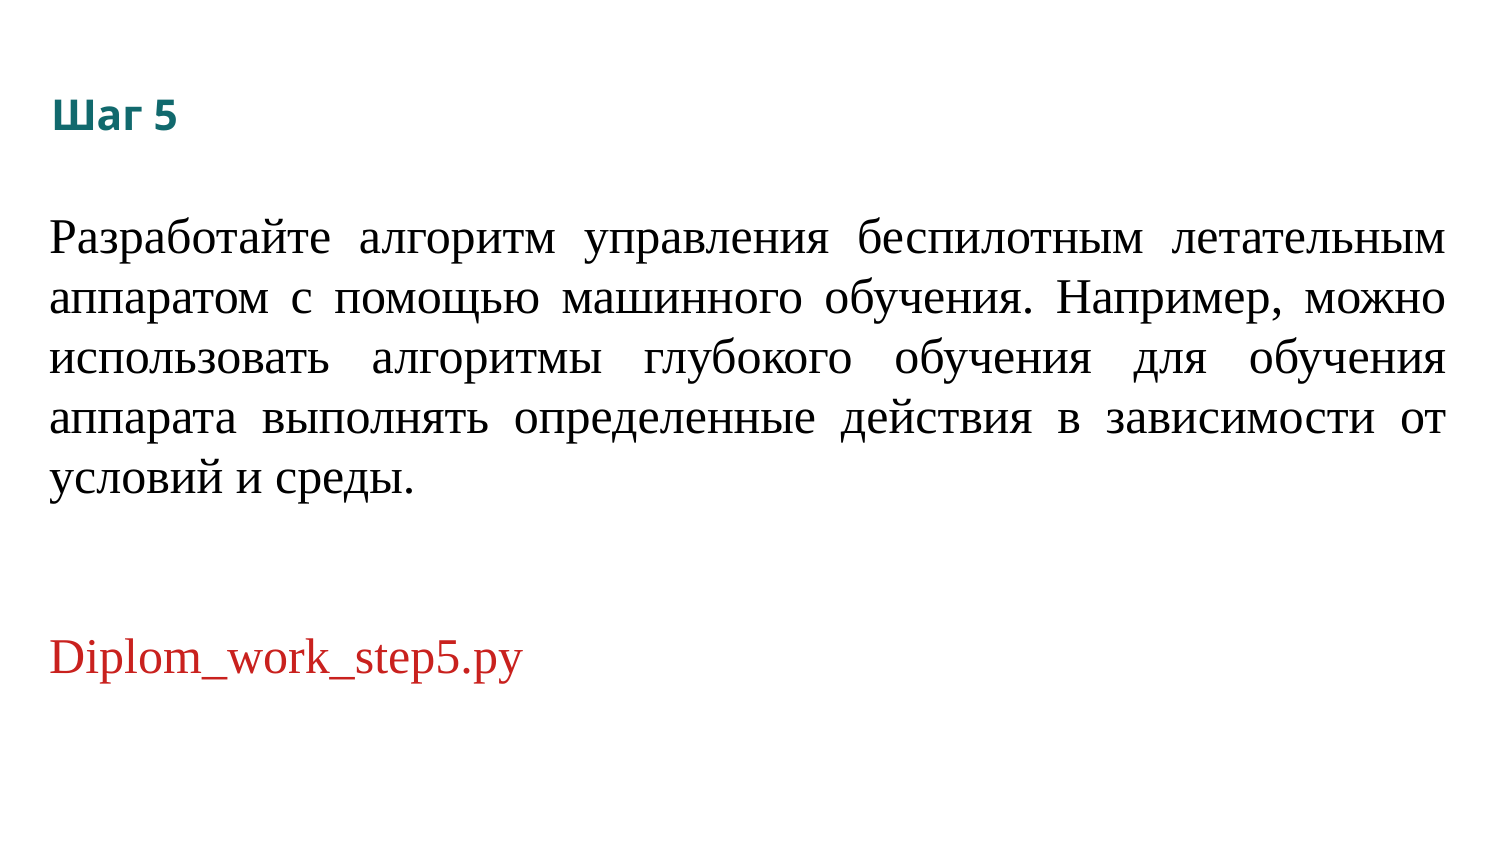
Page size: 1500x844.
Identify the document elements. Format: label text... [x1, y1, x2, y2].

list Разработайте алгоритм управления беспилотным летательным аппаратом с помощью машинного обучения. Например, можно использовать алгоритмы глубокого обучения для обучения аппарата выполнять определенные действия в зависимости от условий и среды. Diplom_work_step5.py [49, 189, 1447, 750]
title Шаг 5 [51, 72, 1449, 167]
